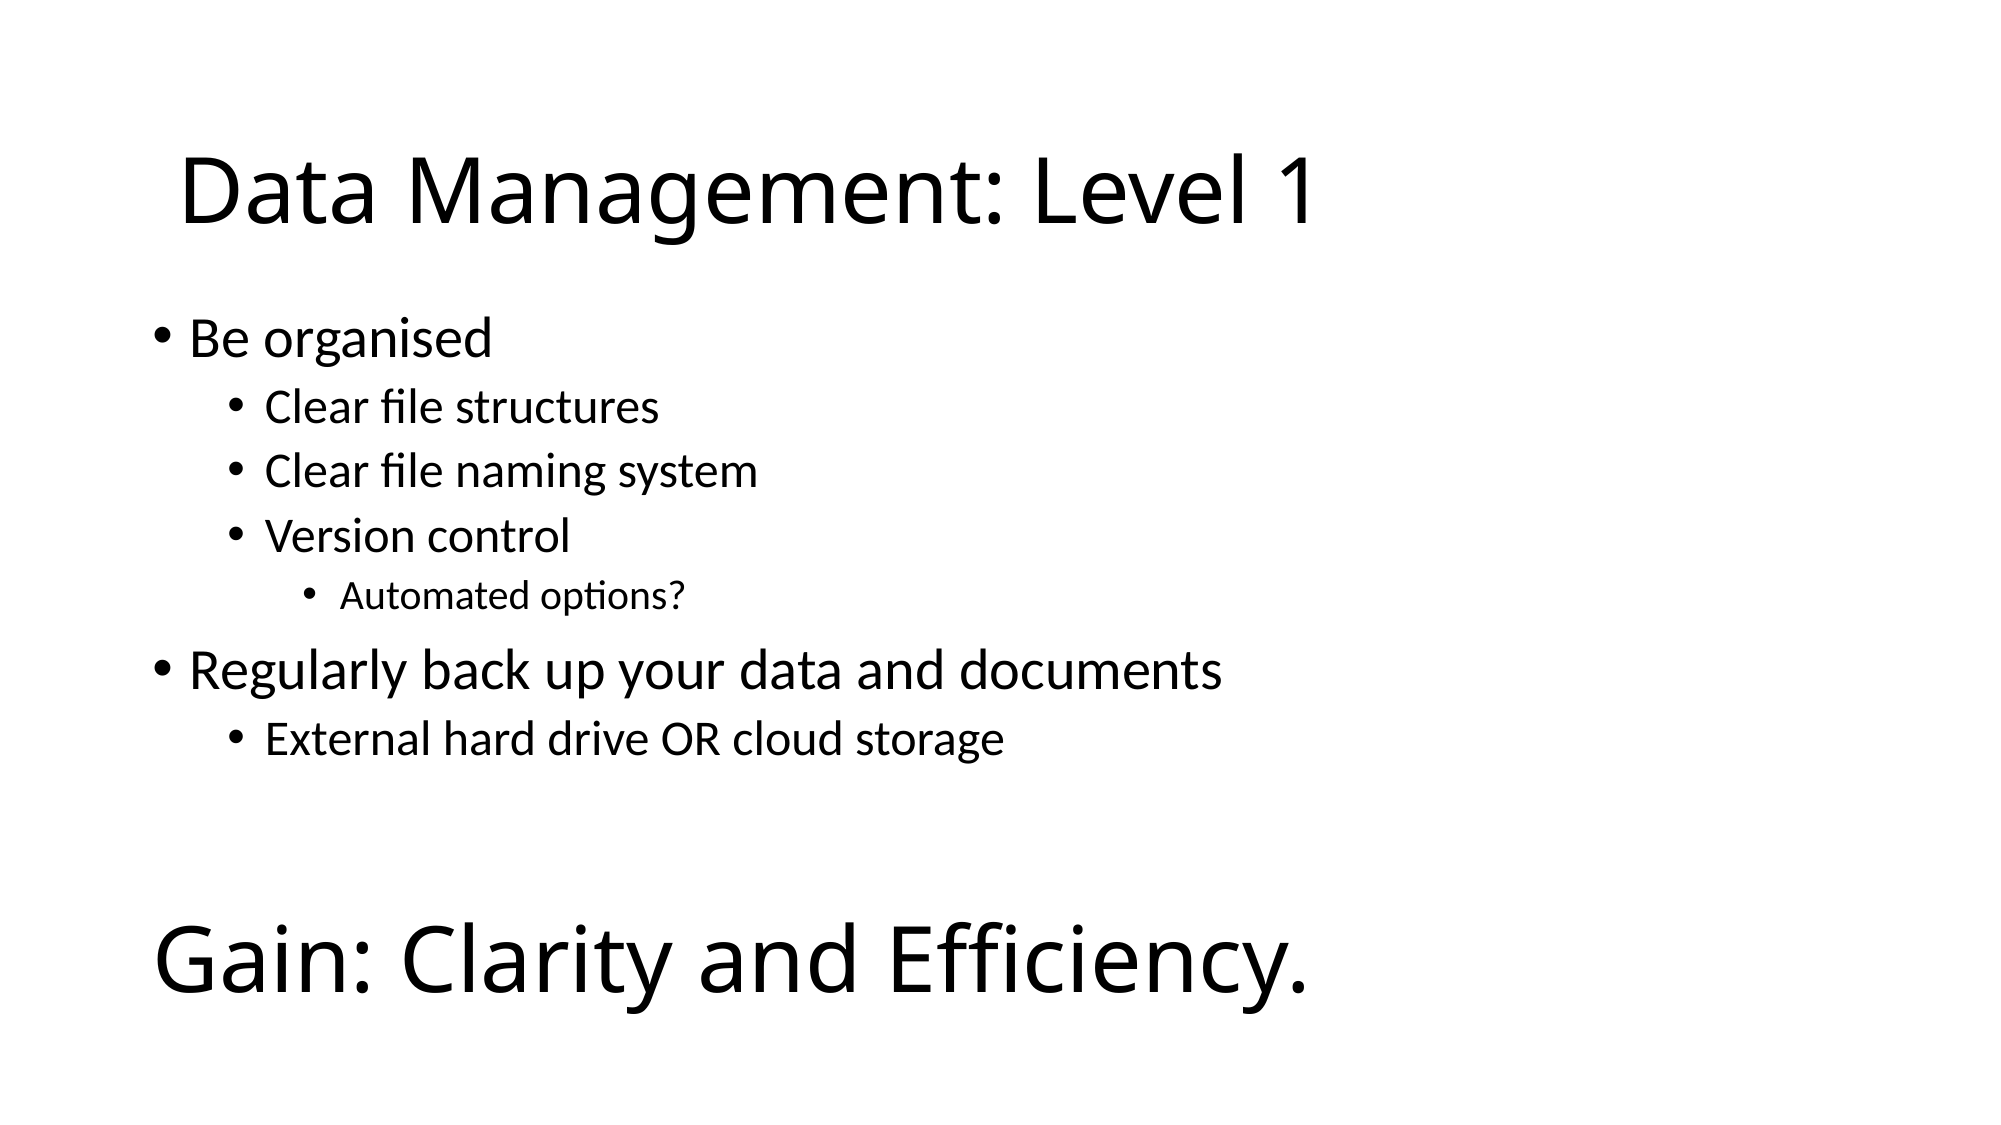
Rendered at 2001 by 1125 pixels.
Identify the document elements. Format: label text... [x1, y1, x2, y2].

title Gain: Clarity and Efficiency. [137, 855, 1863, 1072]
text_box Data Management: Level 1 [162, 84, 1888, 303]
list Be organised Clear file structures Clear file naming system Version control Automated options? Regularly back up your data and documents External hard drive OR cloud storage [137, 299, 1863, 855]
